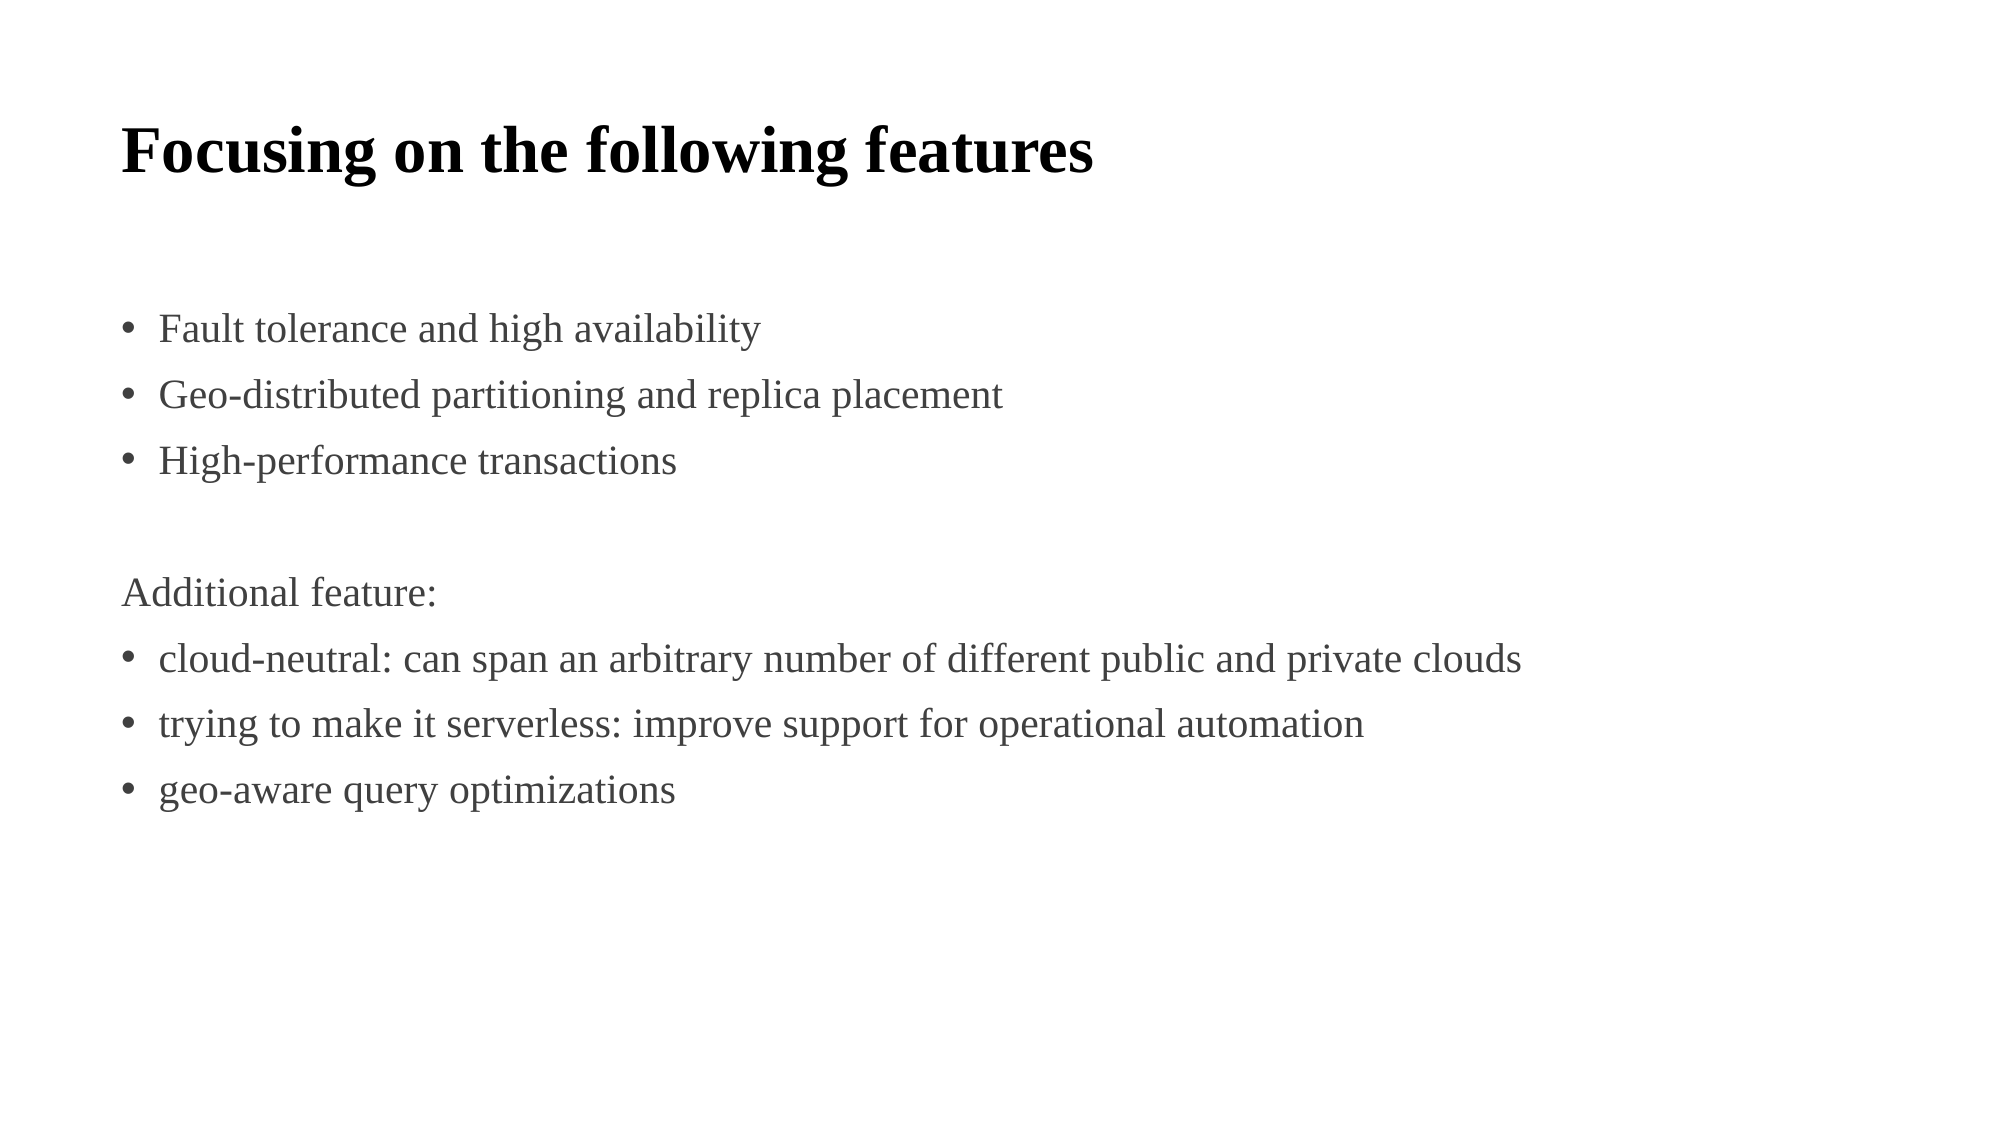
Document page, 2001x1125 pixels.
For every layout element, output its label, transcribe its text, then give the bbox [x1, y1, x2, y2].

title Focusing on the following features [106, 42, 1832, 260]
list Fault tolerance and high availability Geo-distributed partitioning and replica placement High-performance transactions Additional feature: cloud-neutral: can span an arbitrary number of different public and private clouds trying to make it serverless: improve support for operational automation geo-aware query optimizations [106, 299, 1832, 1014]
